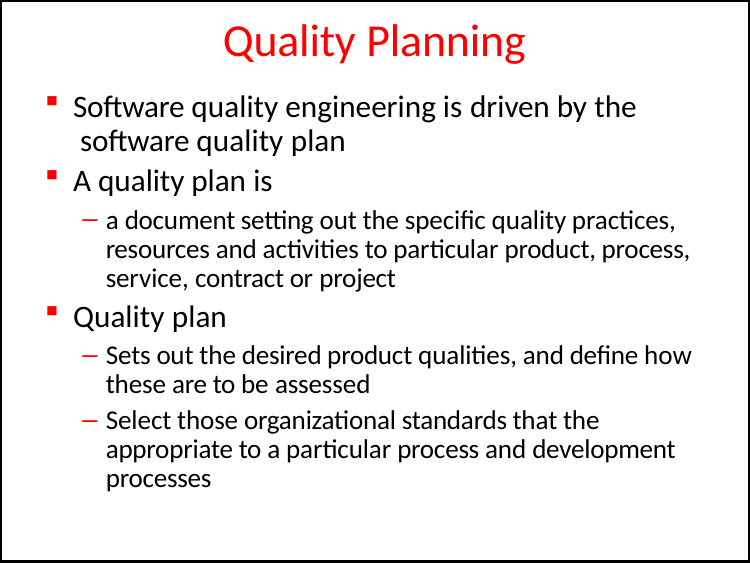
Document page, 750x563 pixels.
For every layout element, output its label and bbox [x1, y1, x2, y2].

text_box [0, 0, 750, 563]
